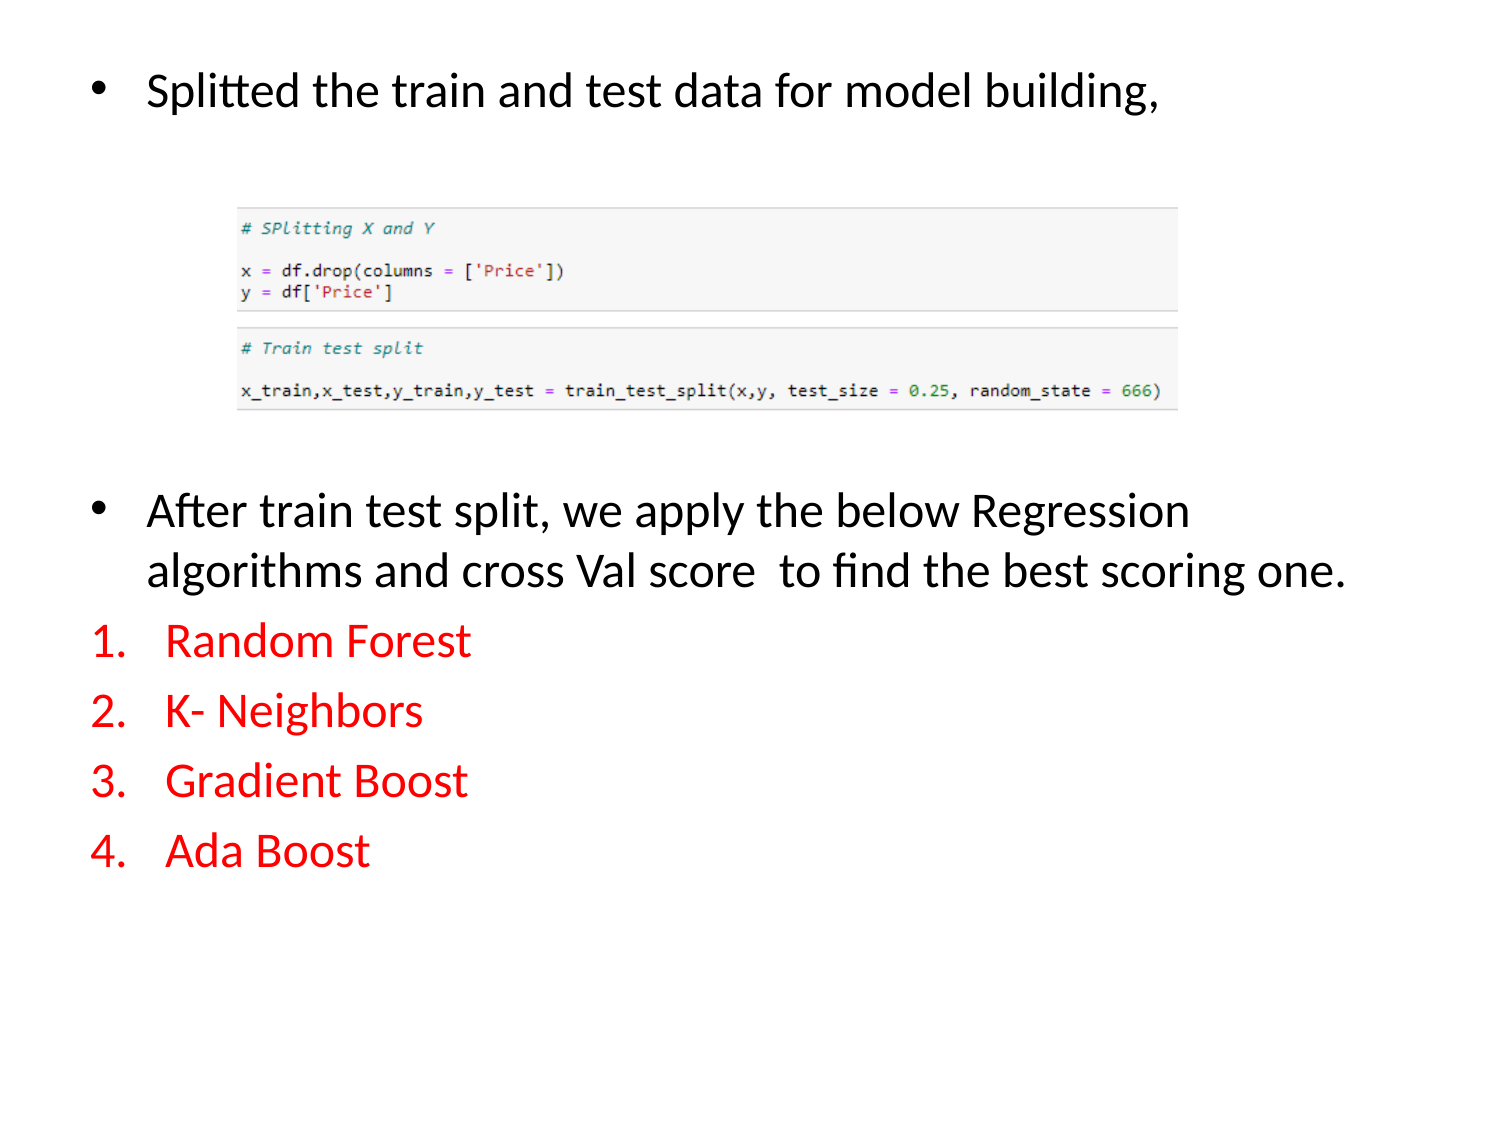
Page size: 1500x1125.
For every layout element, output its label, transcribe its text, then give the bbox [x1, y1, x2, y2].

picture [237, 199, 1178, 426]
list Splitted the train and test data for model building, After train test split, we apply the below Regression algorithms and cross Val score to find the best scoring one. Random Forest K- Neighbors Gradient Boost Ada Boost [75, 50, 1425, 1005]
